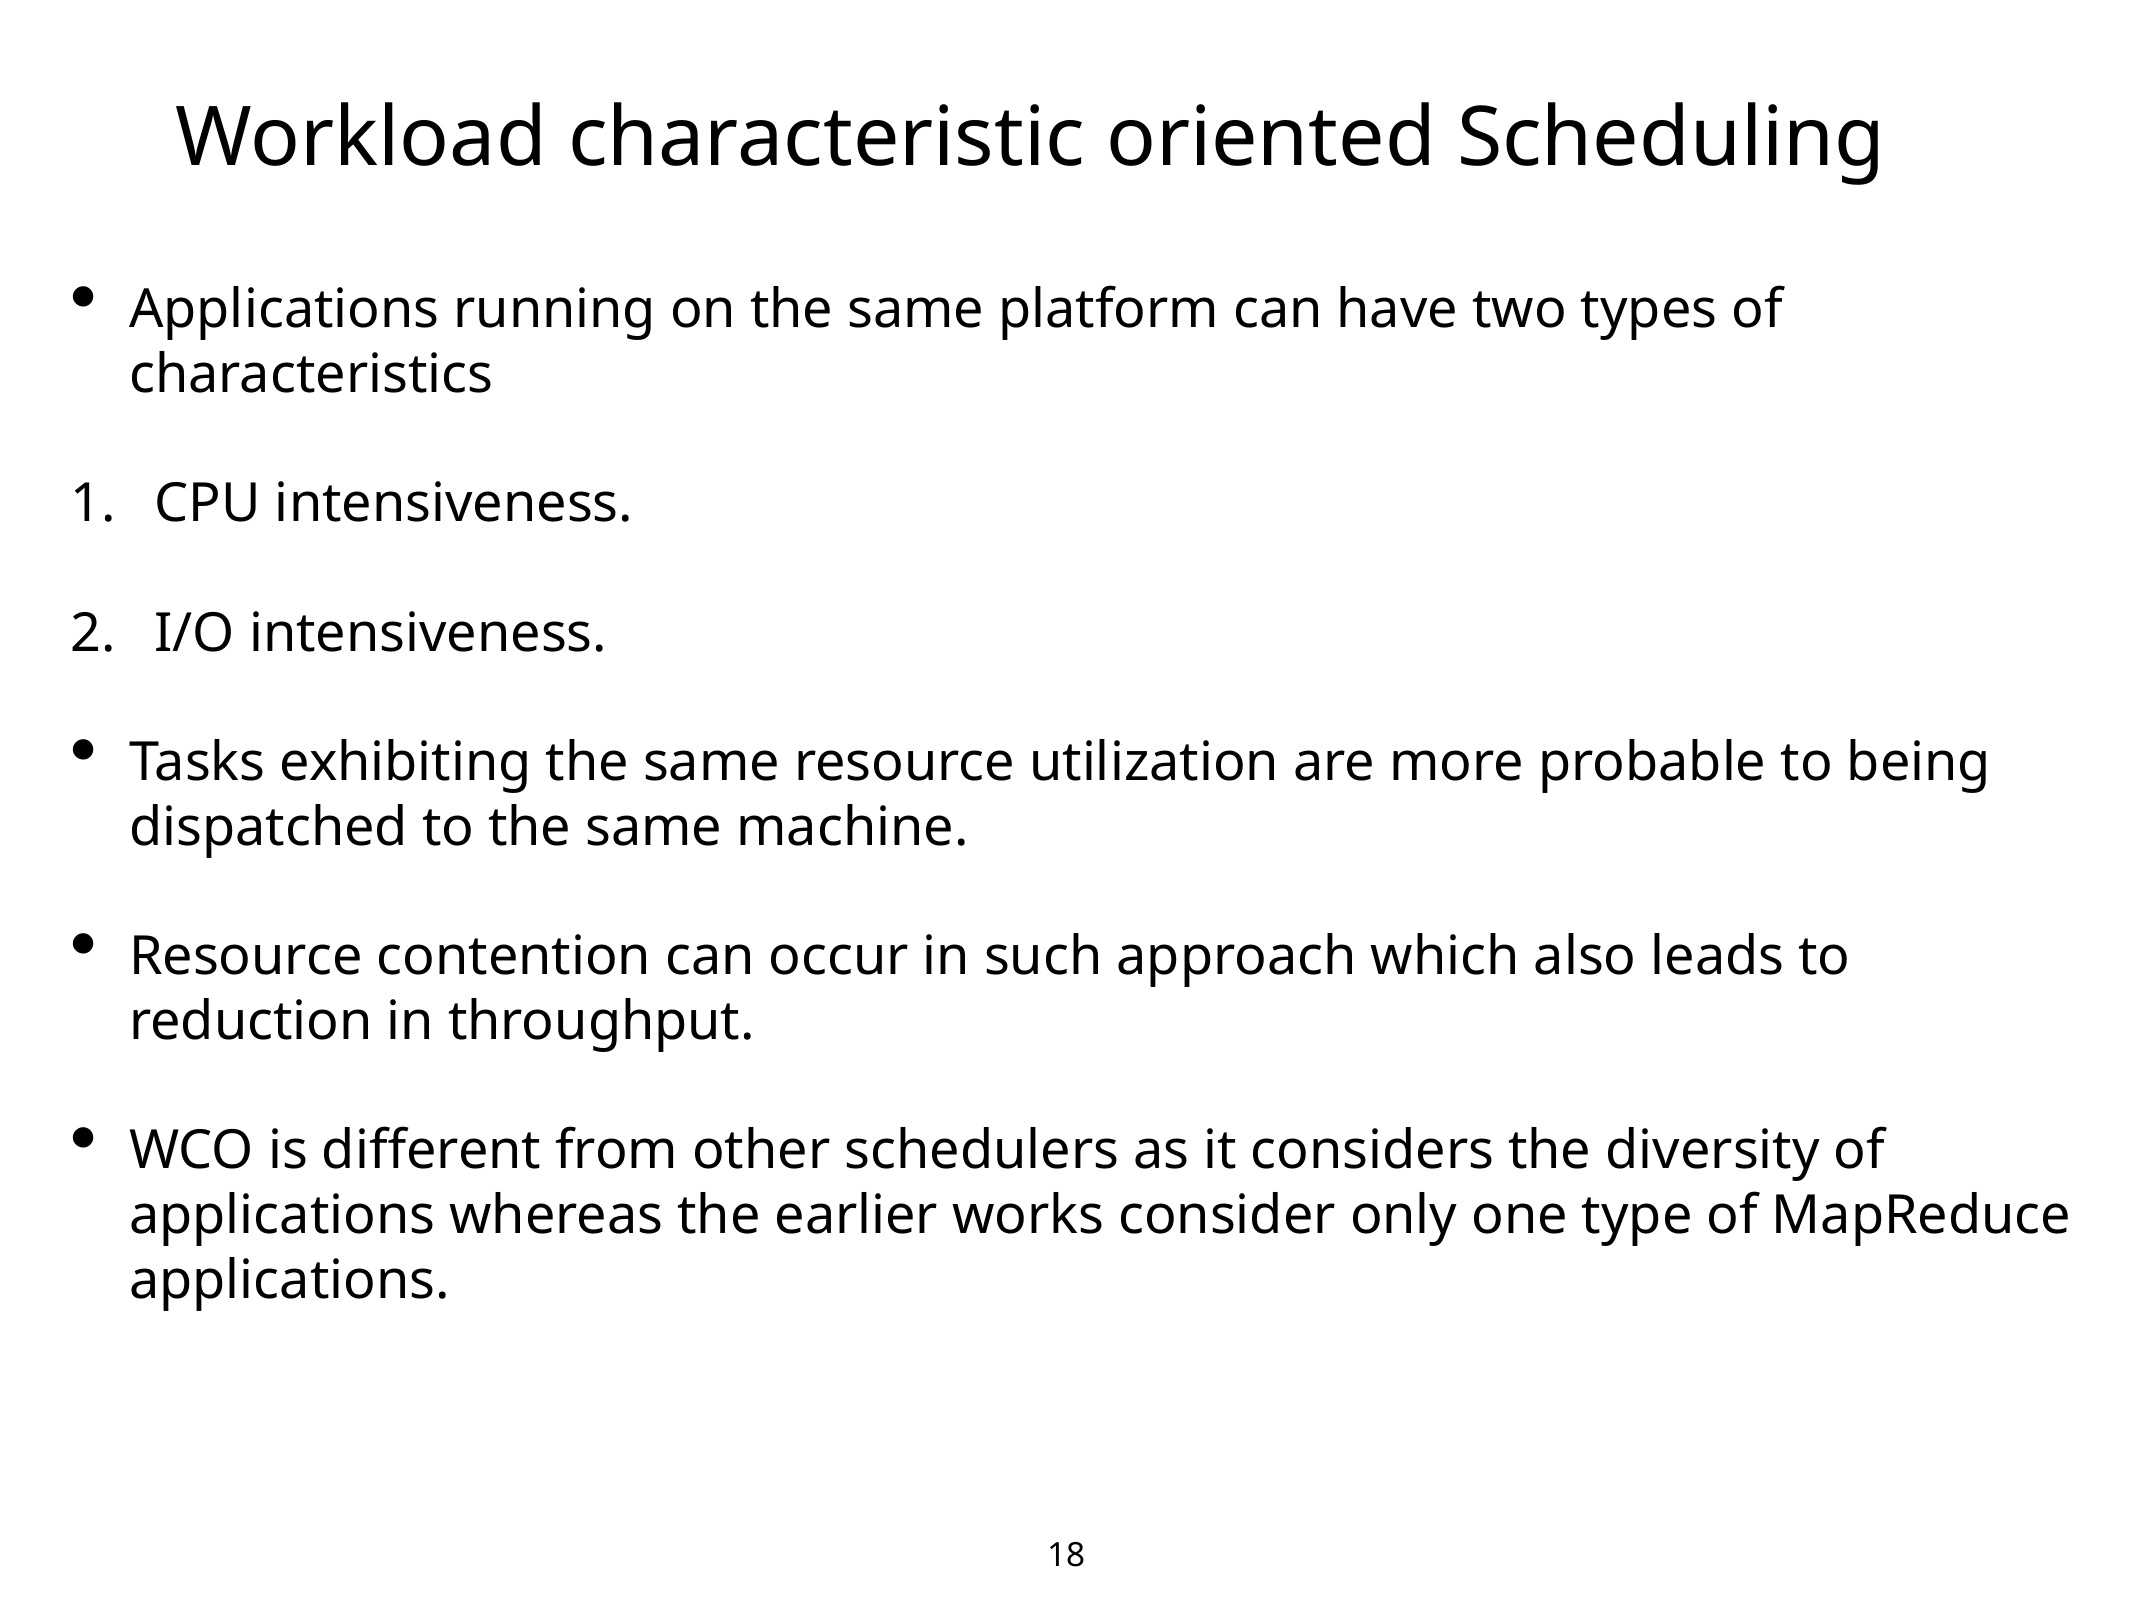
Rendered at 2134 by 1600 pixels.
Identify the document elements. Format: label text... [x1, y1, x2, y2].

text_box Workload characteristic oriented Scheduling [66, 4, 2039, 190]
subtitle Applications running on the same platform can have two types of characteristics CPU intensiveness. I/O intensiveness. Tasks exhibiting the same resource utilization are more probable to being dispatched to the same machine. Resource contention can occur in such approach which also leads to reduction in throughput. WCO is different from other schedulers as it considers the diversity of applications whereas the earlier works consider only one type of MapReduce applications. [61, 264, 2101, 1513]
slide_number 18 [1037, 1524, 1095, 1579]
